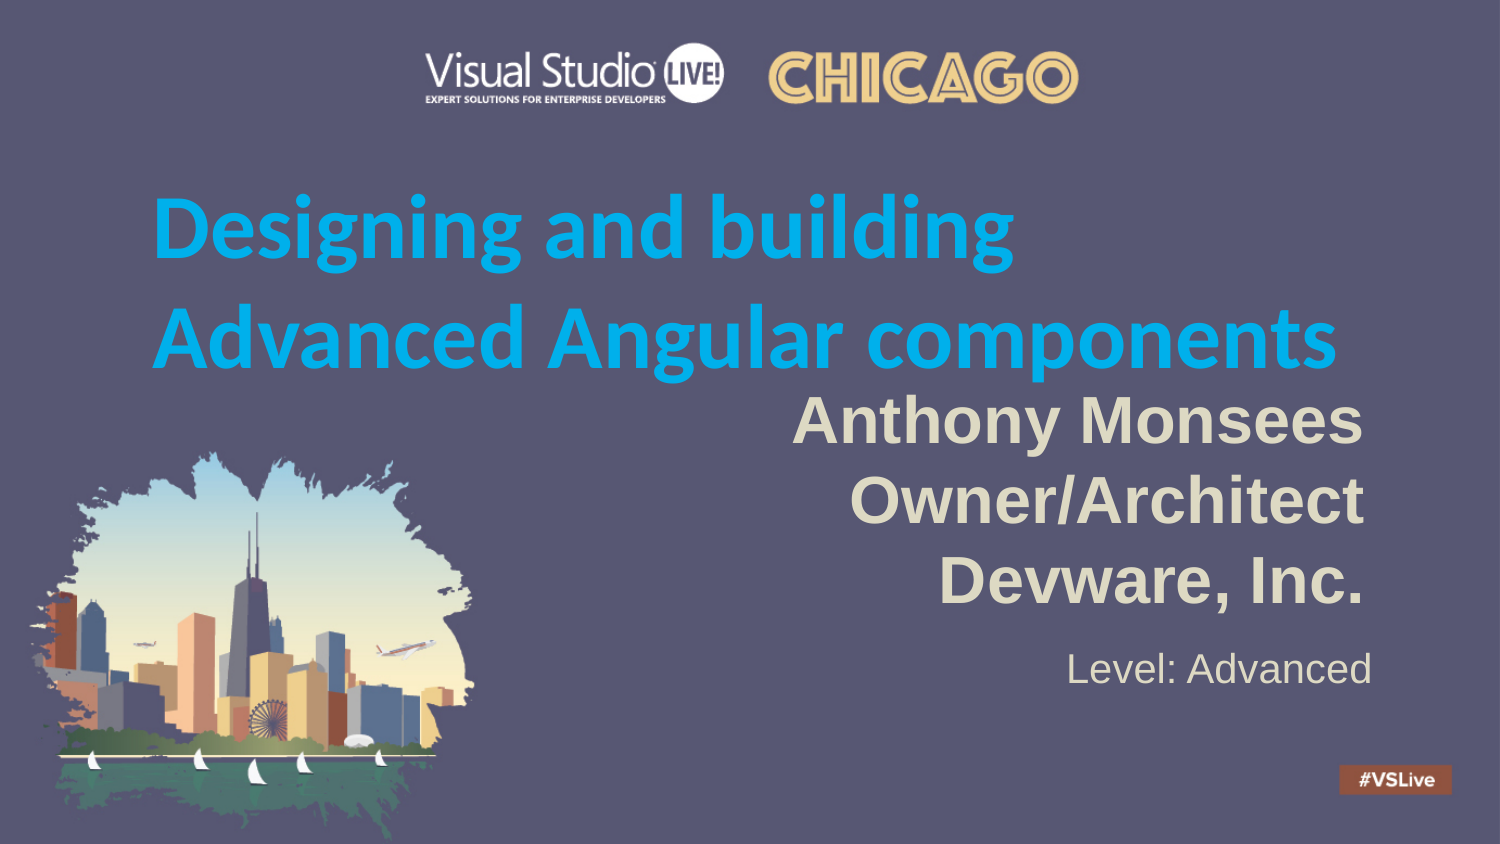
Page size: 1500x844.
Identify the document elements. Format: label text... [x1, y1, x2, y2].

text_box Designing and building Advanced Angular components [137, 183, 1388, 370]
text_box Level: Advanced [785, 634, 1388, 740]
text_box Anthony Monsees Owner/Architect Devware, Inc. [725, 370, 1380, 622]
picture [0, 0, 1500, 844]
